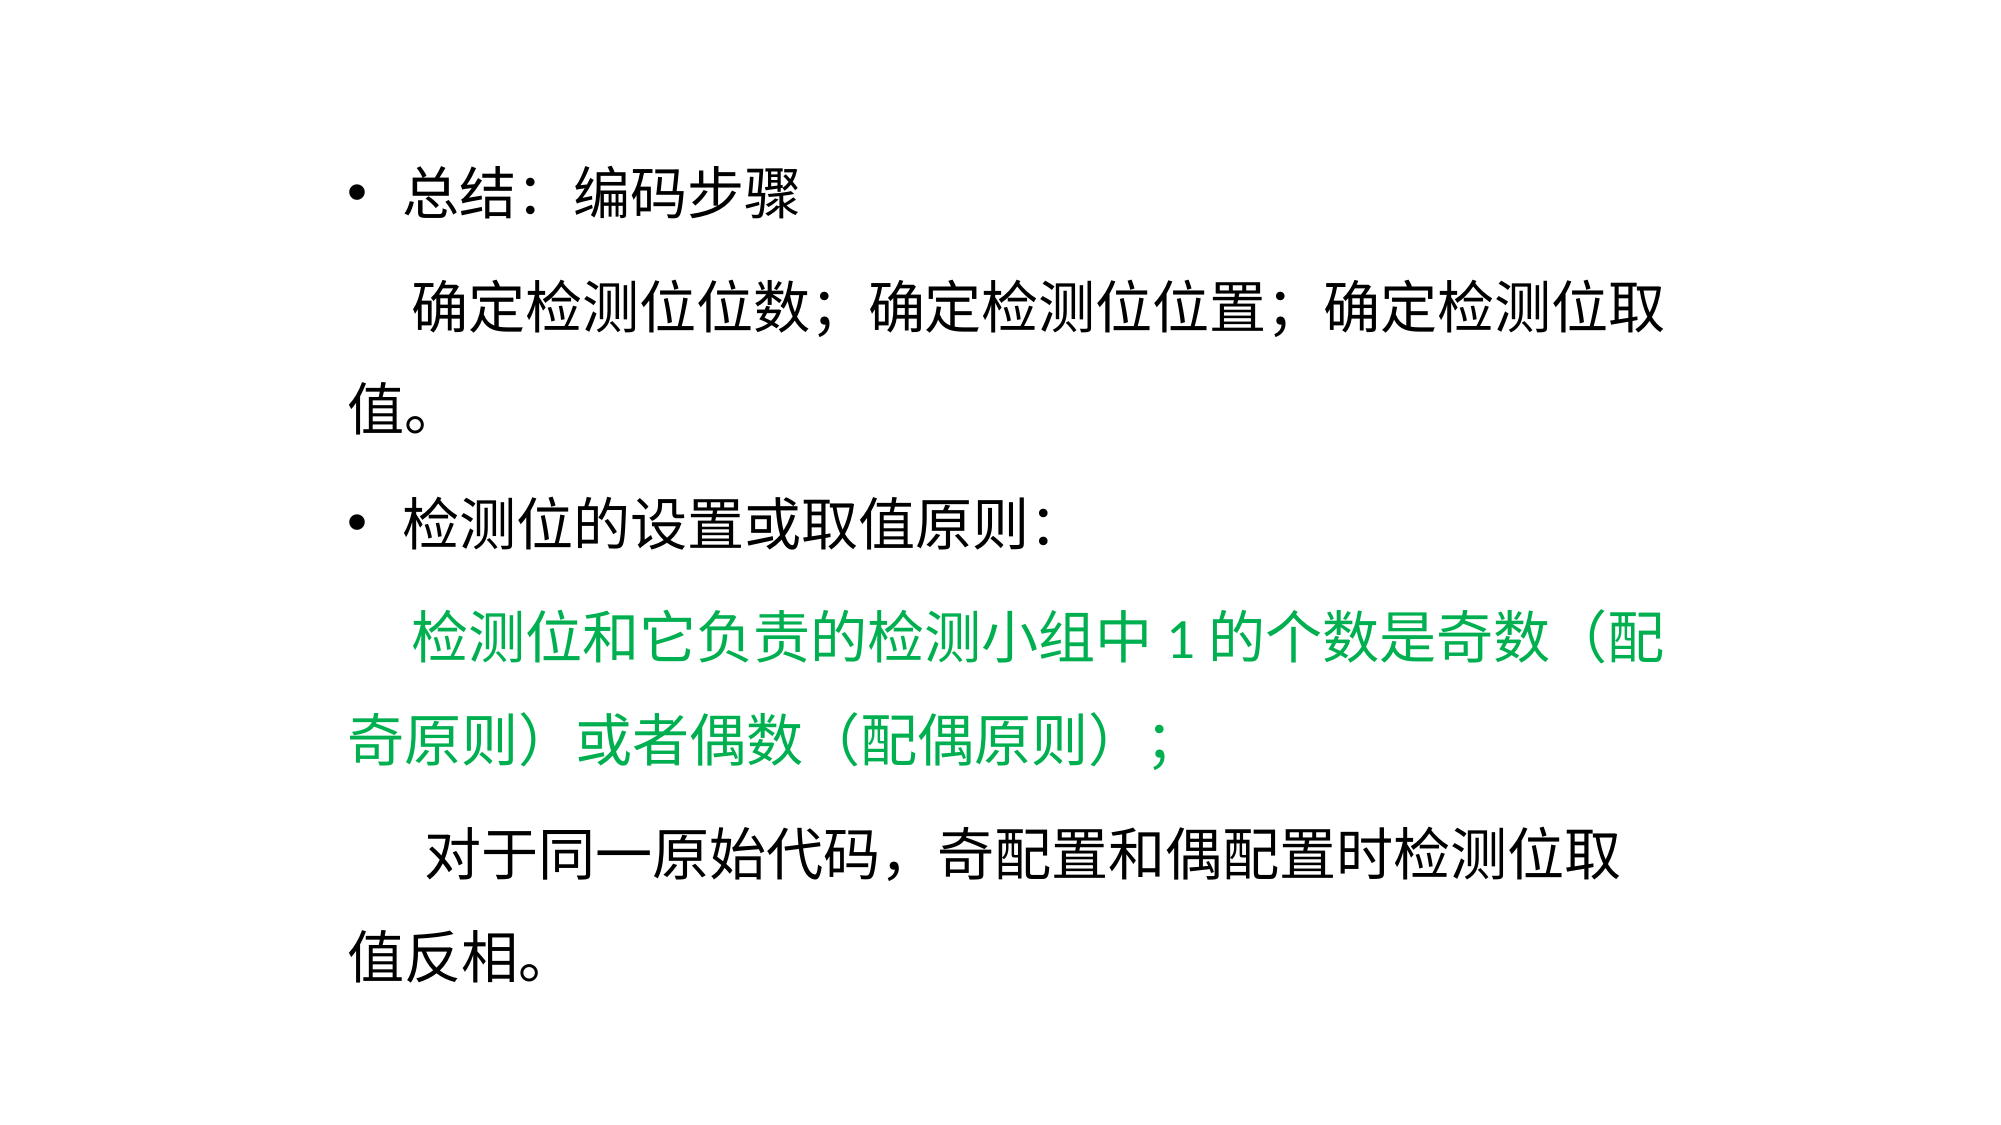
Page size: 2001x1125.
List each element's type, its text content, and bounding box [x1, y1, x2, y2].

list 总结：编码步骤 确定检测位位数；确定检测位位置；确定检测位取值。 检测位的设置或取值原则： 检测位和它负责的检测小组中1的个数是奇数（配奇原则）或者偶数（配偶原则）； 对于同一原始代码，奇配置和偶配置时检测位取值反相。 [332, 115, 1683, 998]
